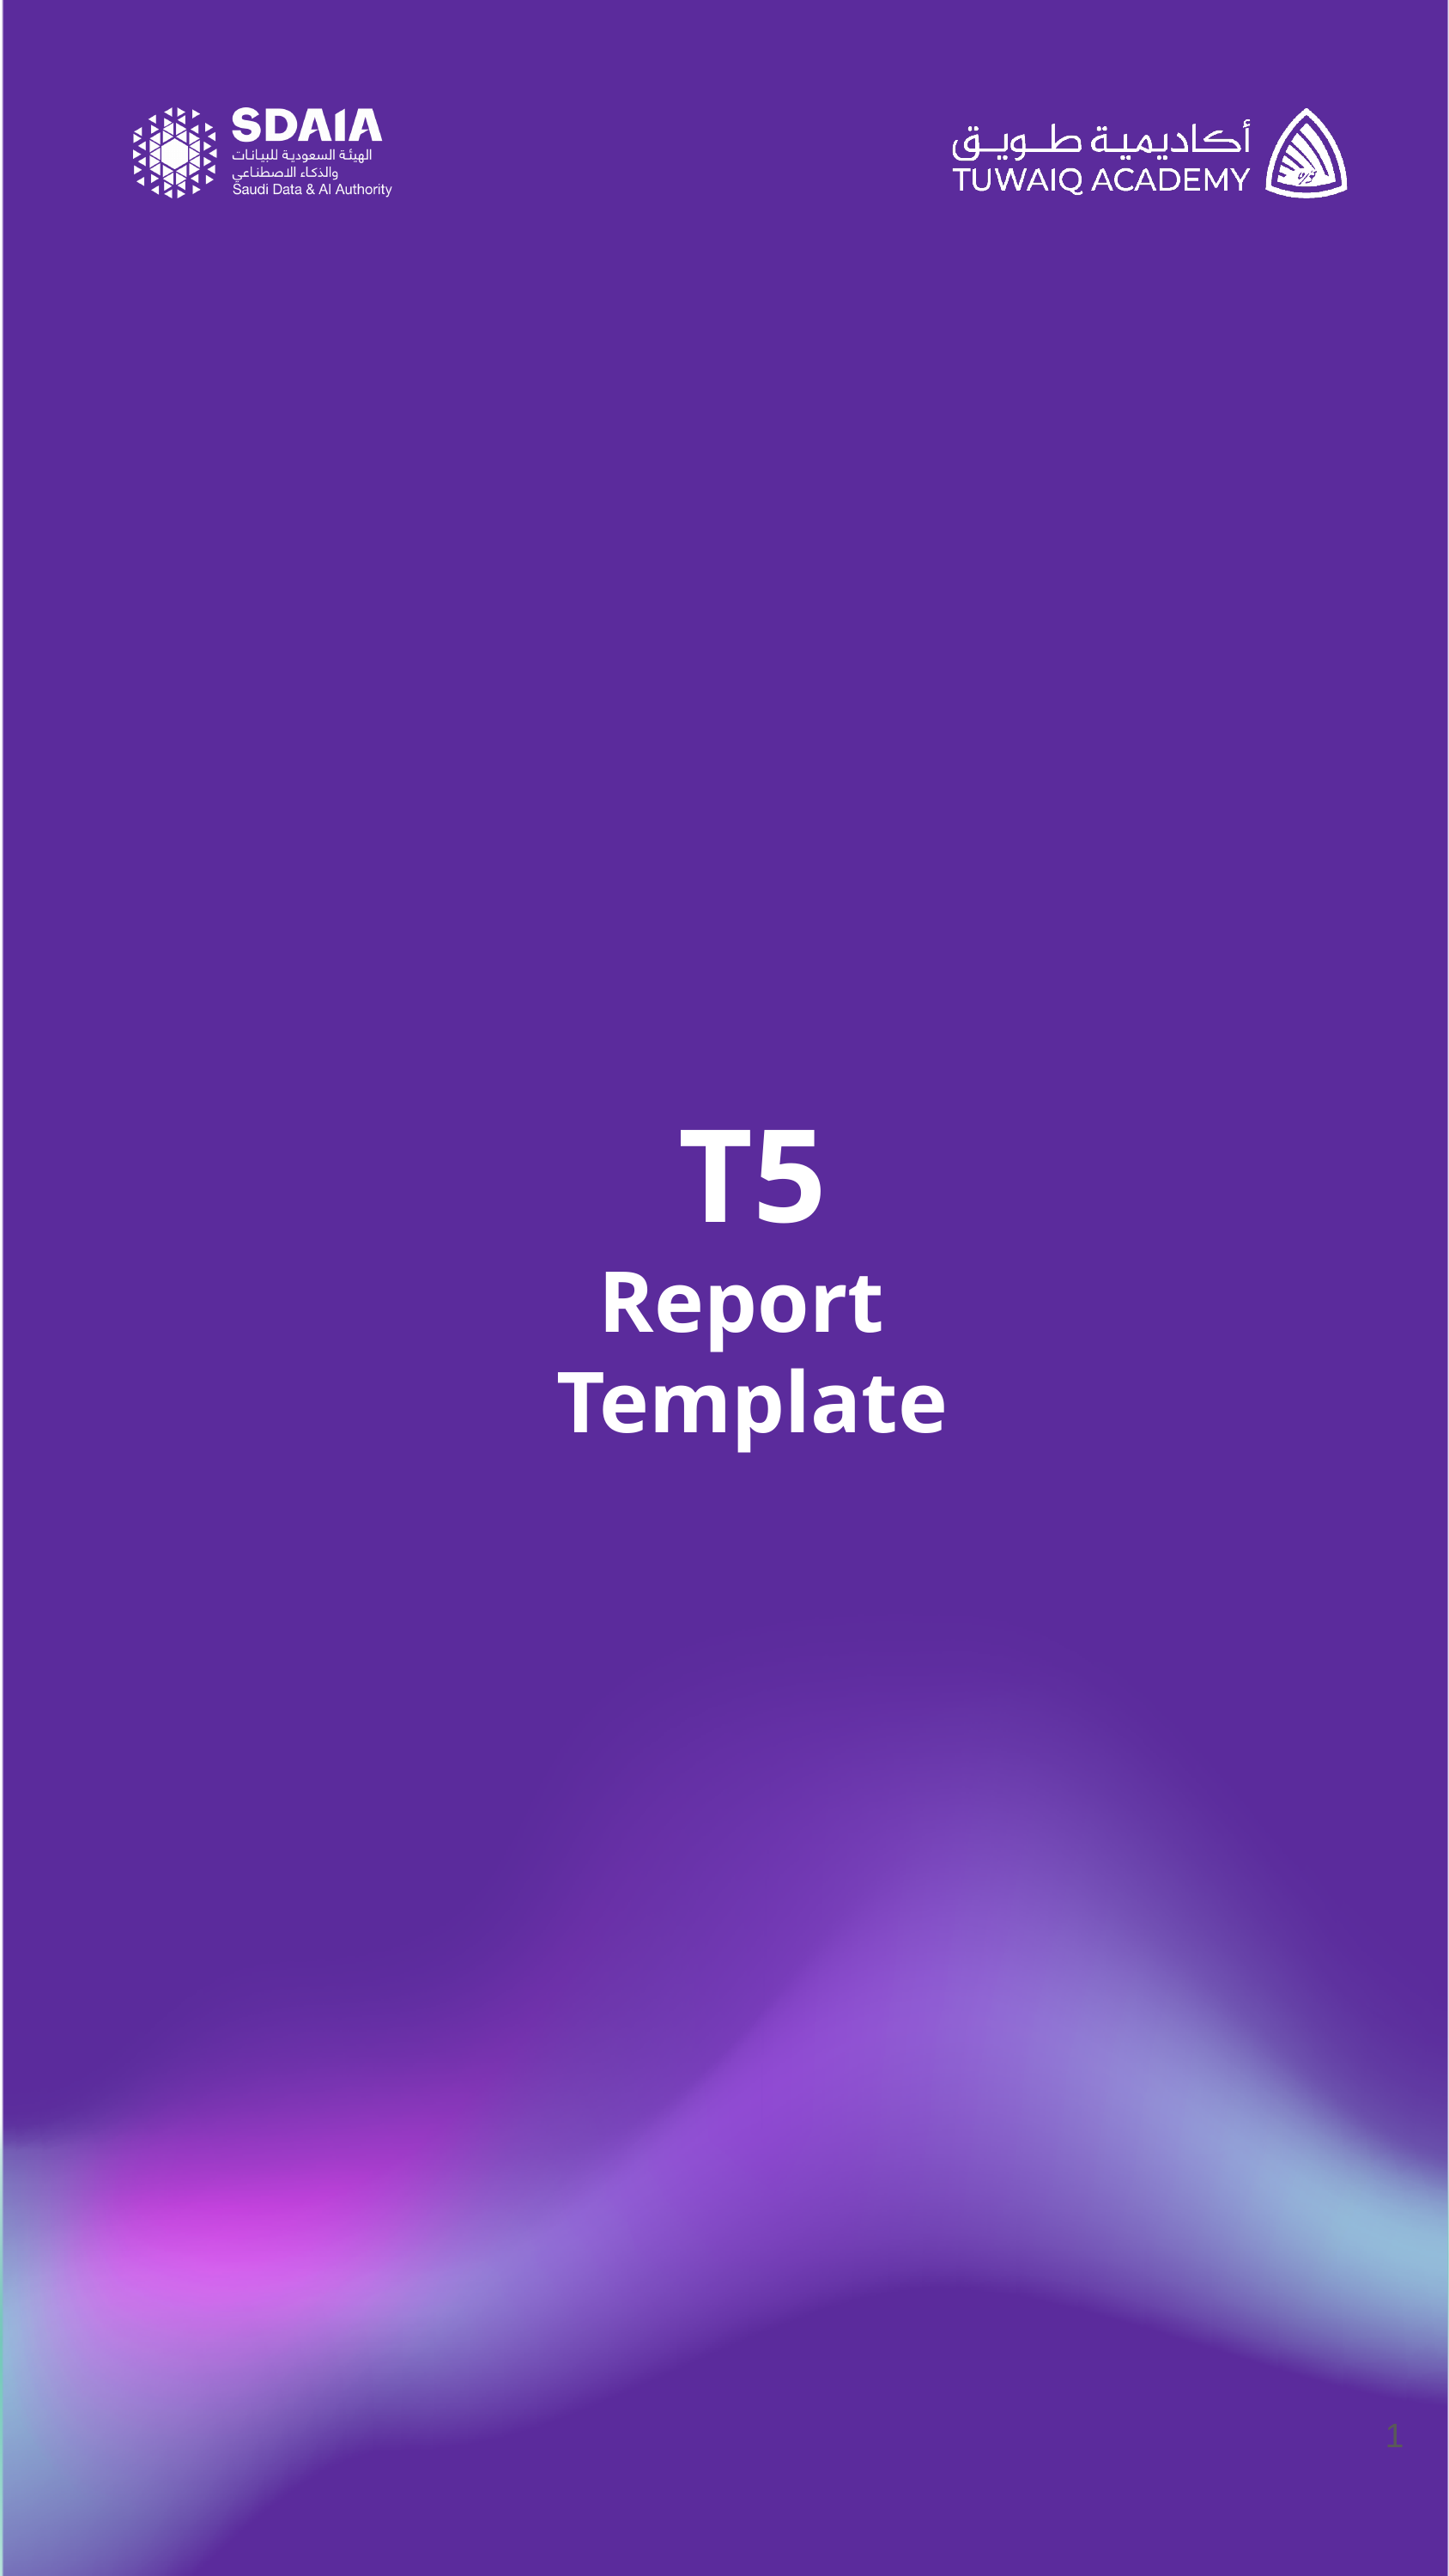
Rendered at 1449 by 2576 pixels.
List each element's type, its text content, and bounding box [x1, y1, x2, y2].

slide_number 1 [1342, 2335, 1429, 2533]
picture [0, 0, 1449, 2576]
text_box T5 Report Template [250, 1080, 1255, 1463]
